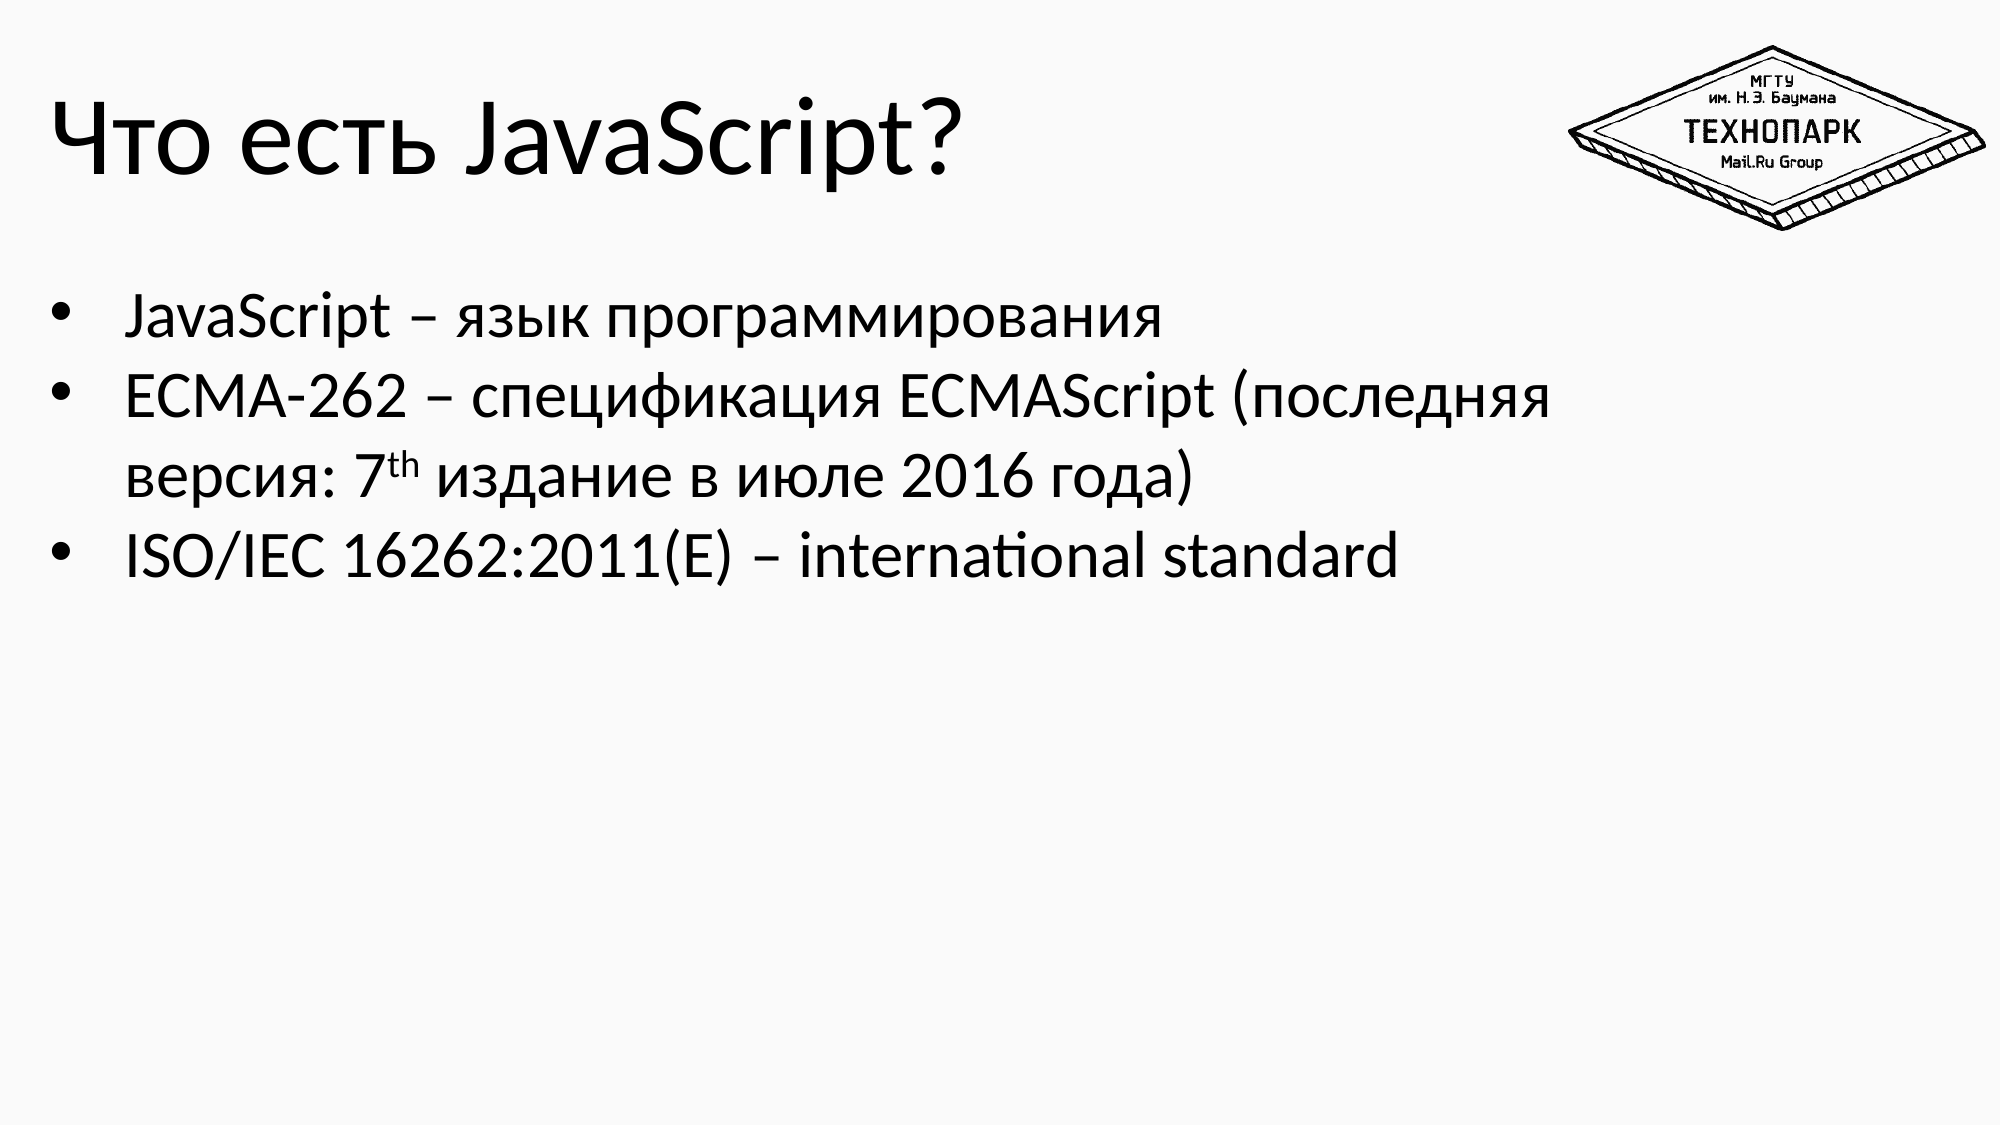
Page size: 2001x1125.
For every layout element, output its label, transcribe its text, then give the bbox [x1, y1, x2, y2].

title Что есть JavaScript? [34, 29, 1569, 248]
picture [1568, 45, 1986, 231]
text_box JavaScript – язык программирования ECMA-262 – спецификация ECMAScript (последняя версия: 7th издание в июле 2016 года) ISO/IEC 16262:2011(E) – international standard [34, 263, 1704, 758]
